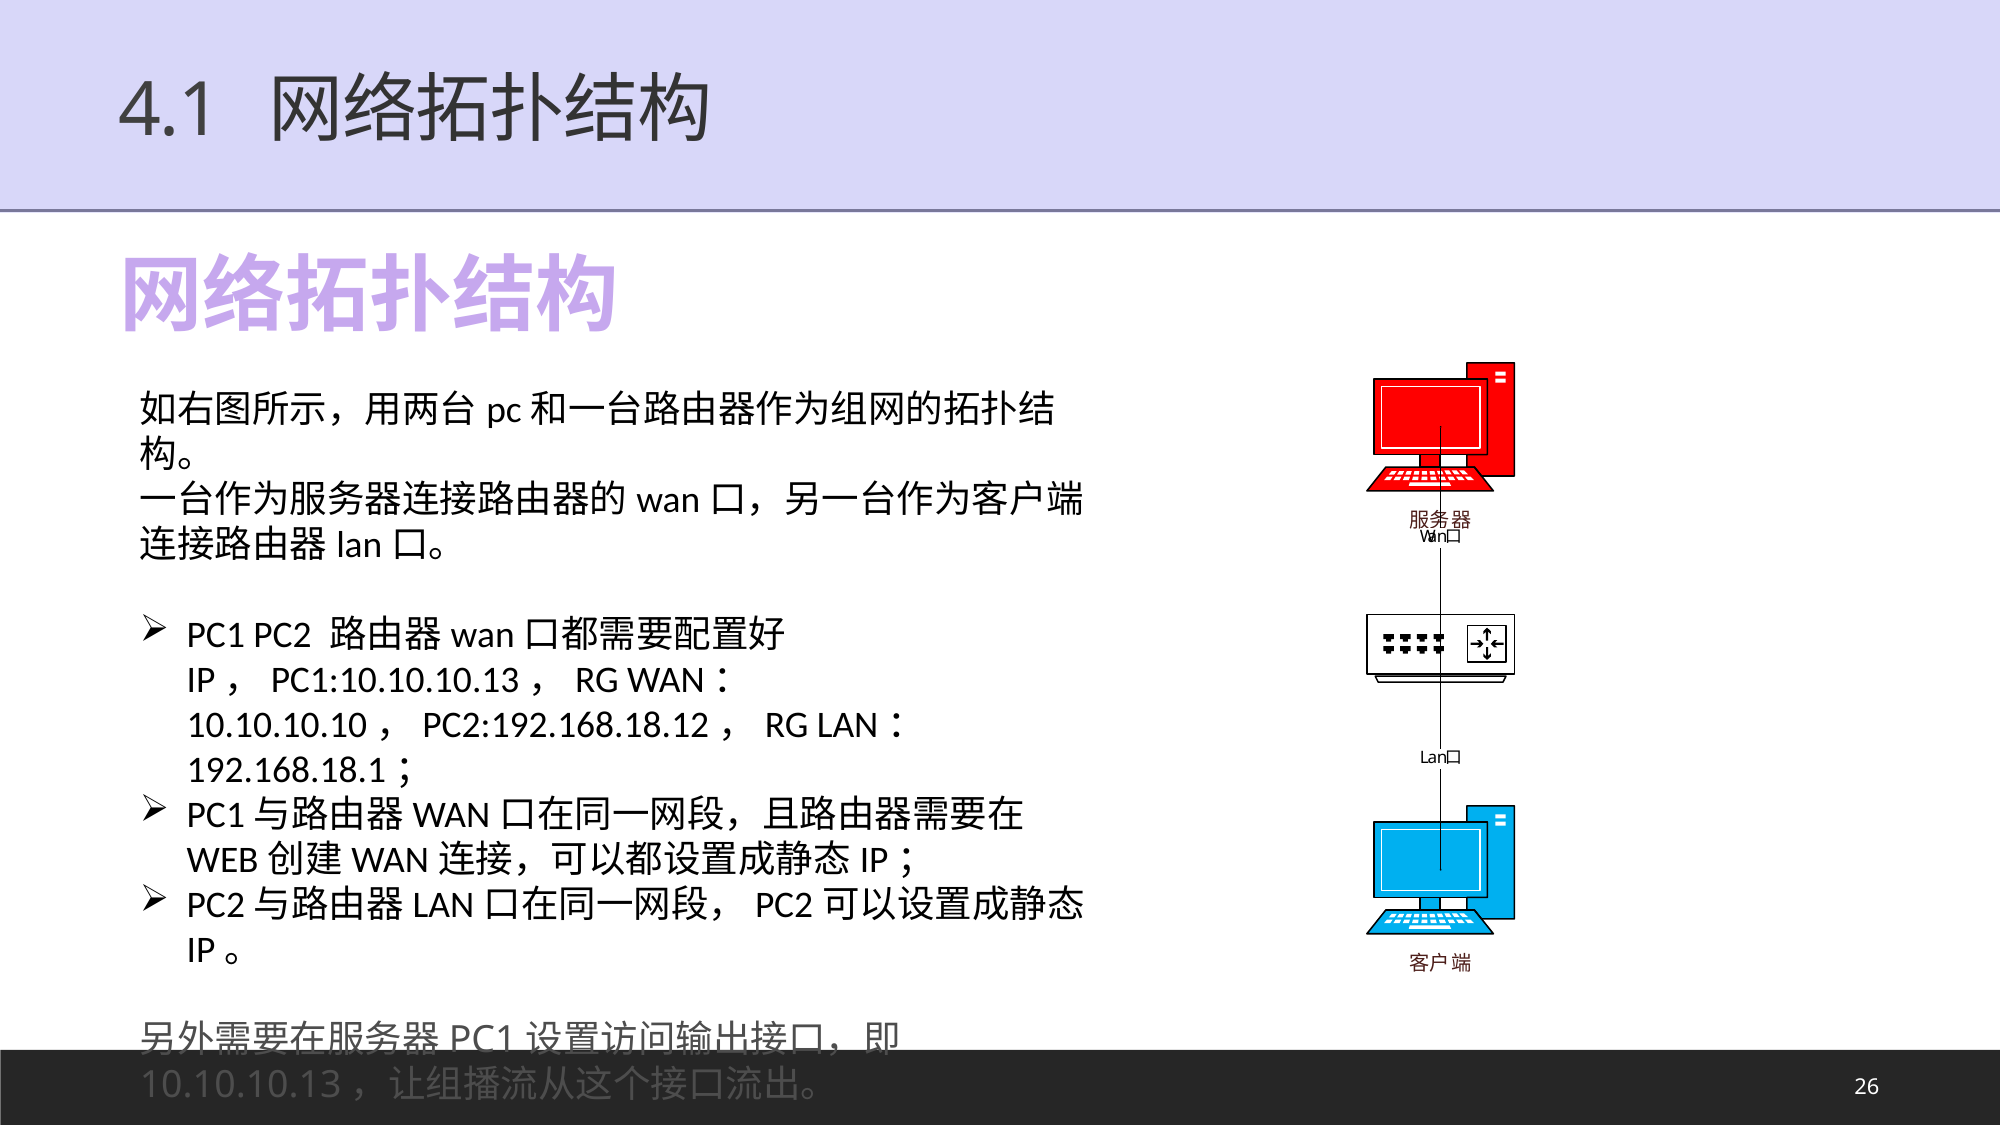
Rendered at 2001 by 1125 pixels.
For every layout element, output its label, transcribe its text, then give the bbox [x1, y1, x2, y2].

text_box 如右图所示，用两台pc和一台路由器作为组网的拓扑结构。 一台作为服务器连接路由器的wan口，另一台作为客户端连接路由器lan口。 PC1 PC2 路由器wan口都需要配置好IP，PC1:10.10.10.13，RG WAN：10.10.10.10，PC2:192.168.18.12，RG LAN：192.168.18.1； PC1与路由器WAN口在同一网段，且路由器需要在WEB创建WAN连接，可以都设置成静态IP； PC2与路由器LAN口在同一网段，PC2可以设置成静态IP。 另外需要在服务器PC1设置访问输出接口，即10.10.10.13，让组播流从这个接口流出。 [124, 377, 1107, 1113]
text_box 网络拓扑结构 [11, 233, 727, 349]
slide_number 26 [1793, 1057, 1895, 1118]
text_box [1362, 349, 1517, 987]
title 4.1 网络拓扑结构 [0, 0, 2000, 213]
